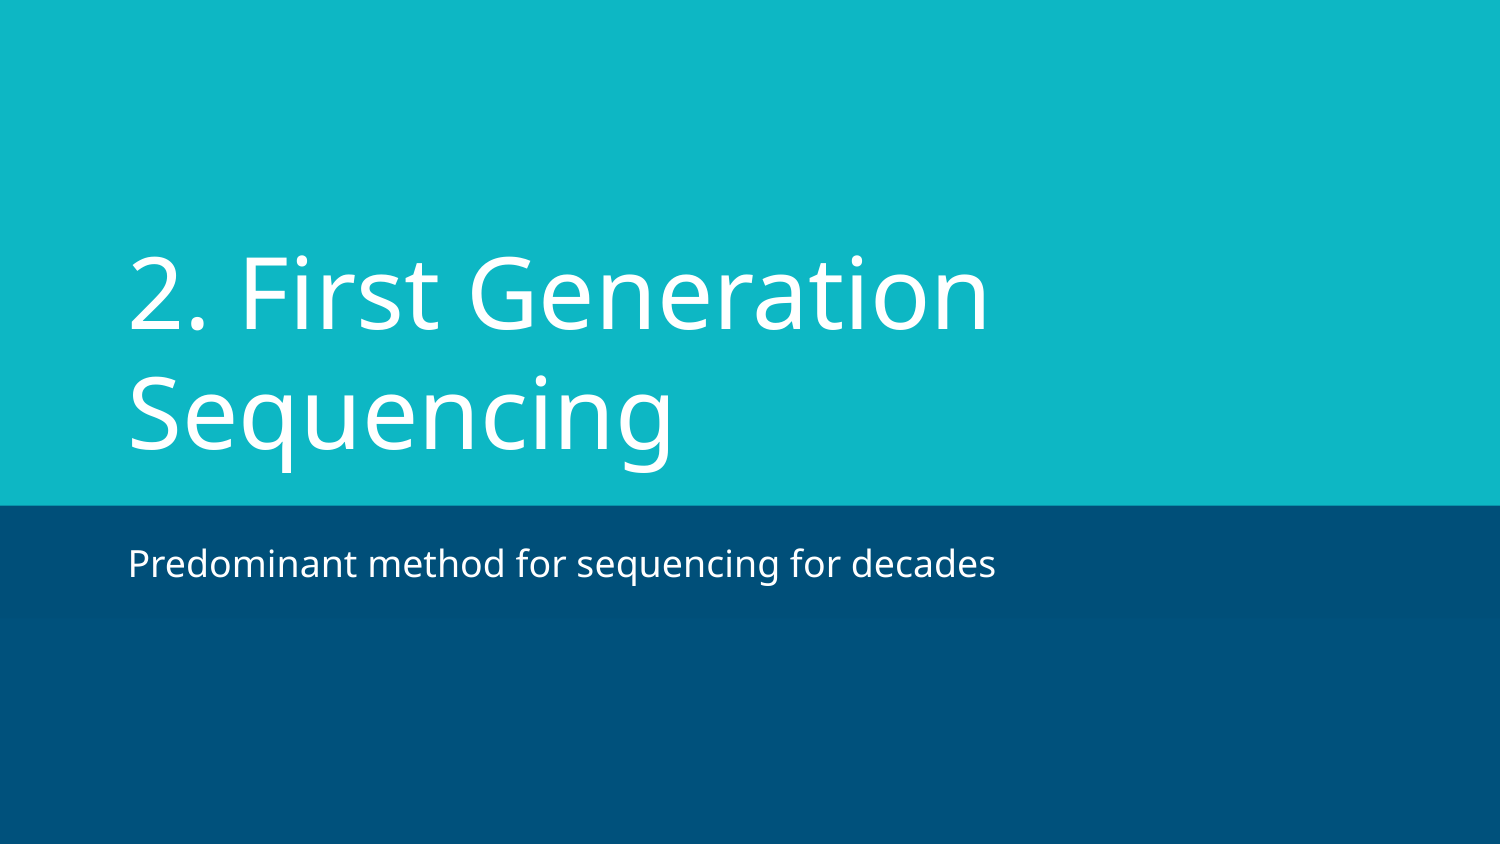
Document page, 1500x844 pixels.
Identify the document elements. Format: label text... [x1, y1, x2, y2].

title 2. First Generation Sequencing [112, 312, 1404, 485]
subtitle Predominant method for sequencing for decades [112, 505, 1159, 619]
